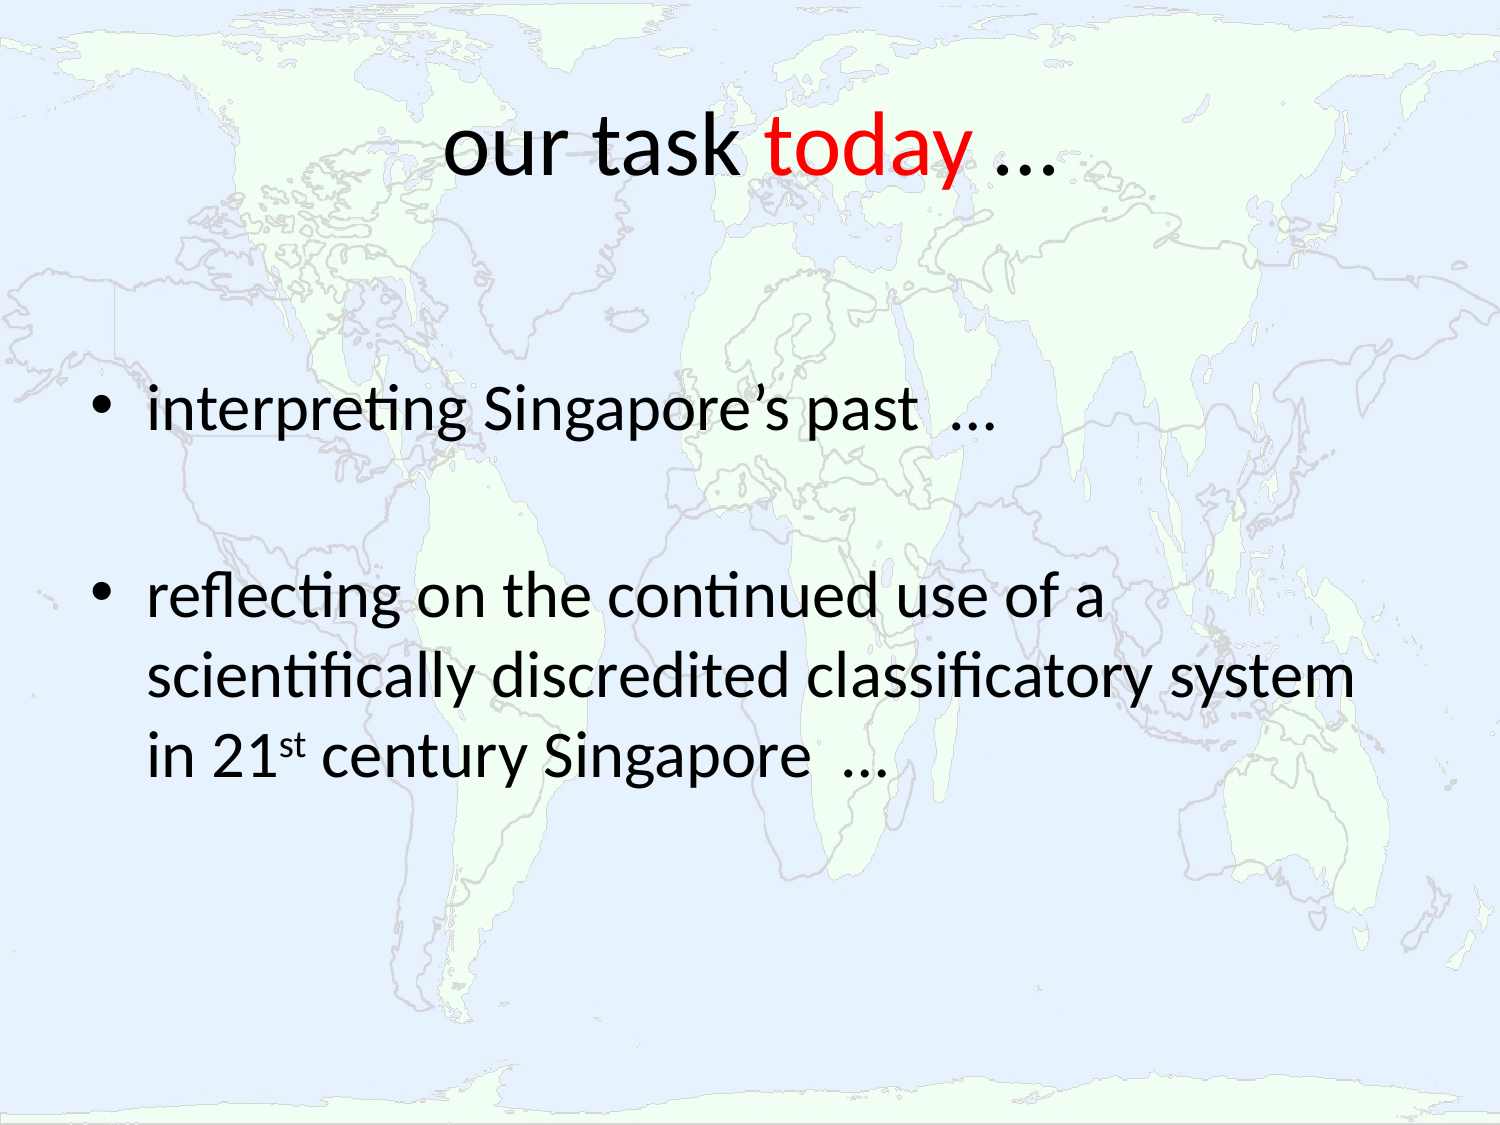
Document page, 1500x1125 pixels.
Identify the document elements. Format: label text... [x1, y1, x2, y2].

list interpreting Singapore’s past … reflecting on the continued use of a scientifically discredited classificatory system in 21st century Singapore … [75, 262, 1425, 1005]
title our task today … [75, 45, 1425, 233]
